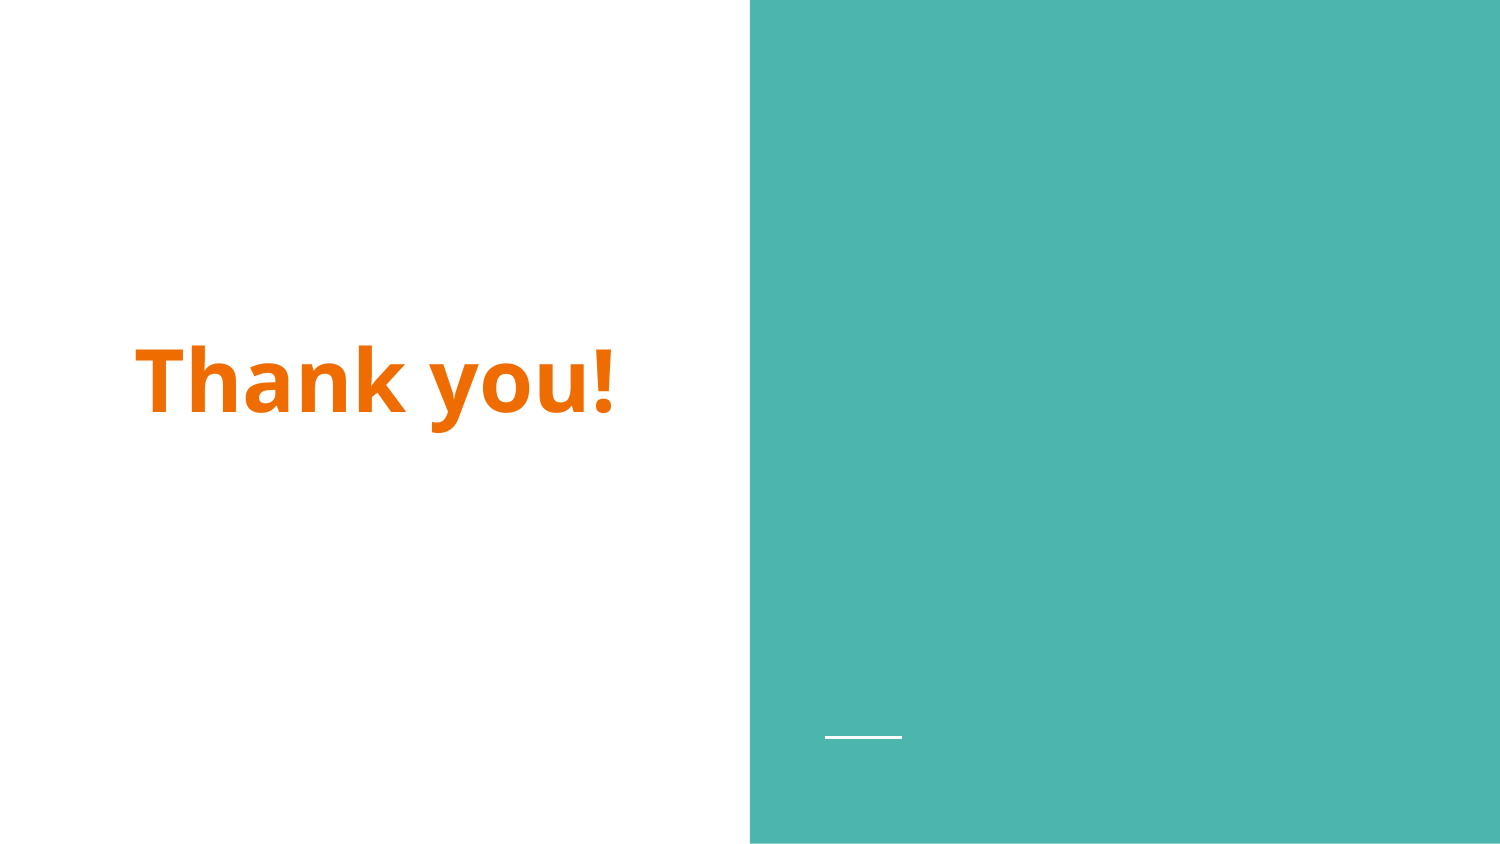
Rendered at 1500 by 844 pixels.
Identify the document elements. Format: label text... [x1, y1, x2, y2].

title Thank you! [43, 170, 708, 446]
